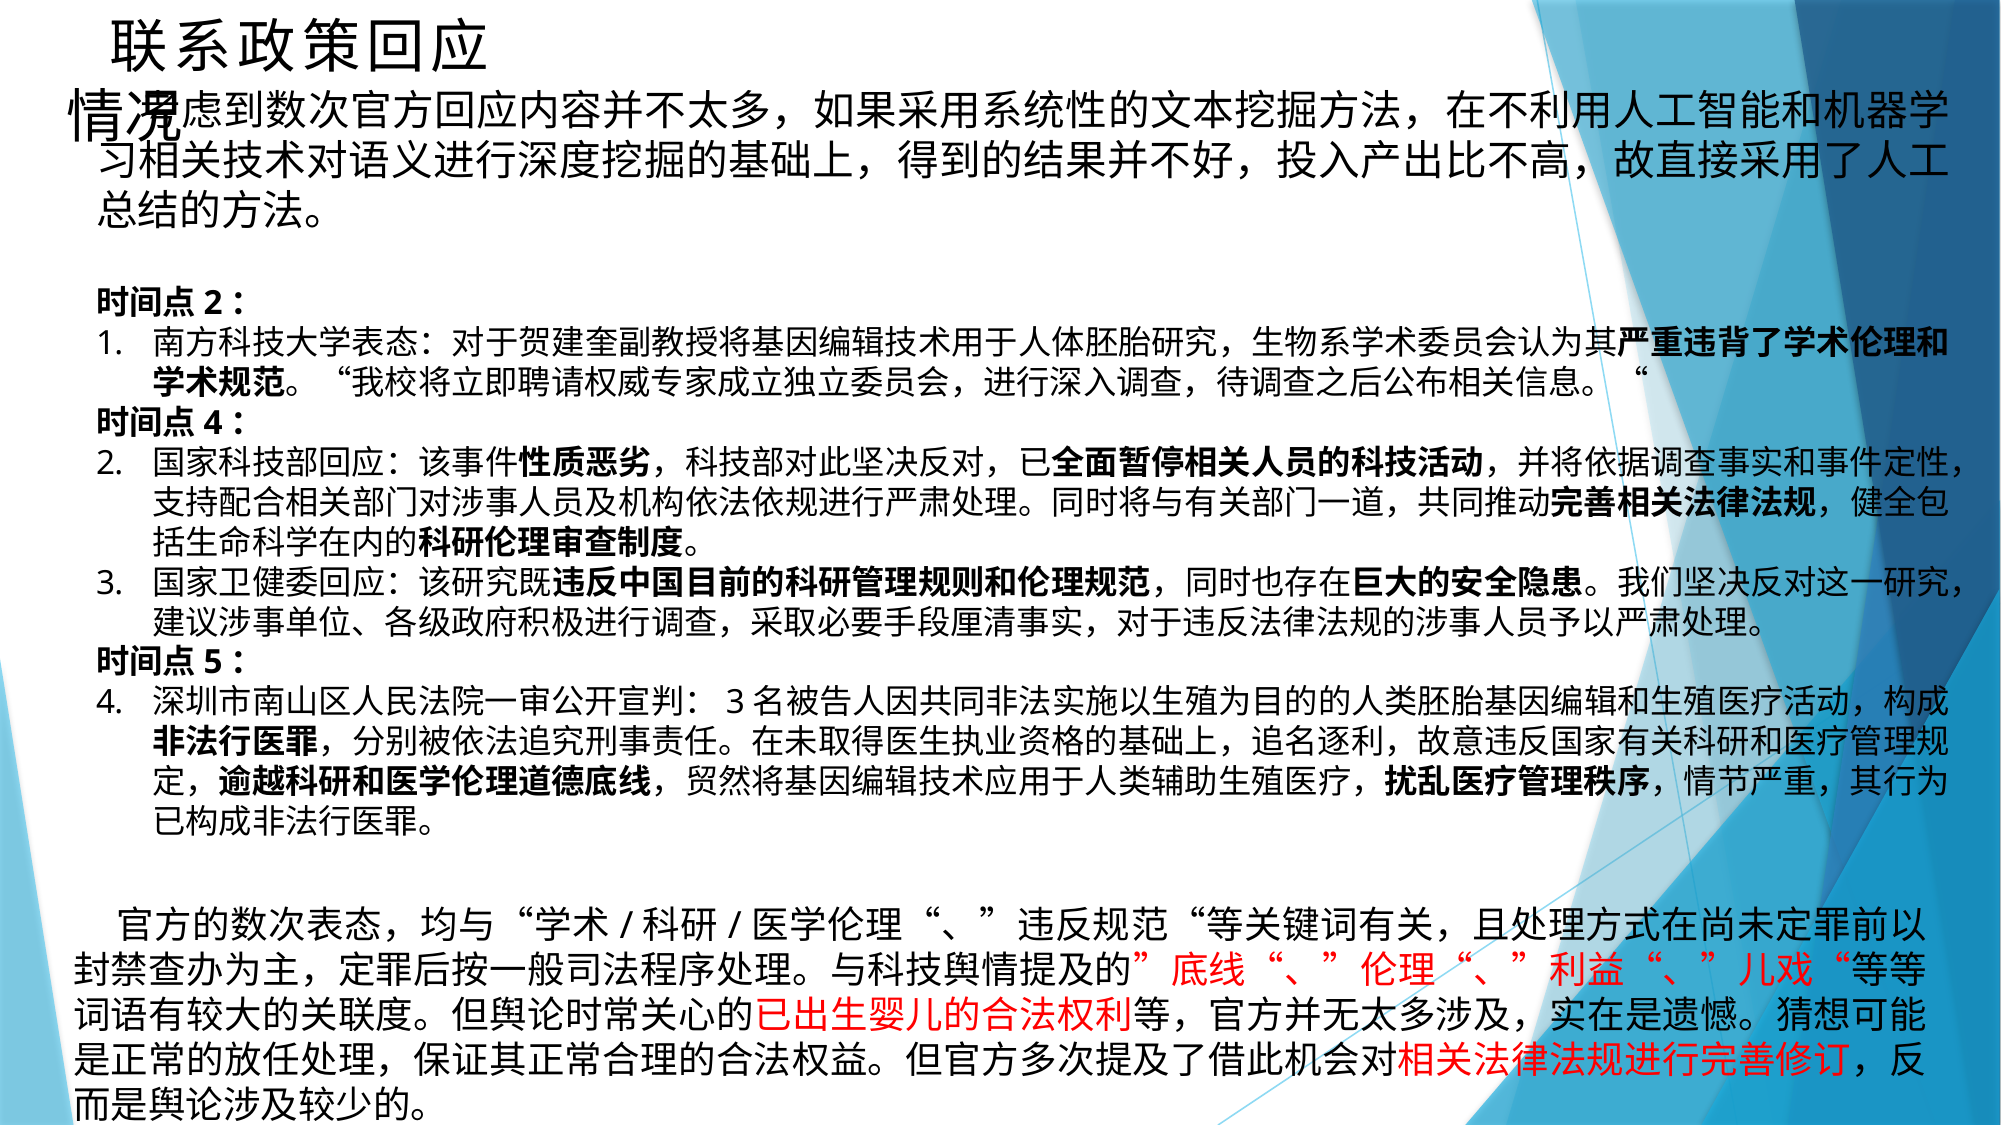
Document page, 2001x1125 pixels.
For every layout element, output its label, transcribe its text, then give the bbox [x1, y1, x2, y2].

text_box 联系政策回应情况 [7, 1, 504, 87]
text_box 时间点2： 南方科技大学表态：对于贺建奎副教授将基因编辑技术用于人体胚胎研究，生物系学术委员会认为其严重违背了学术伦理和学术规范。“我校将立即聘请权威专家成立独立委员会，进行深入调查，待调查之后公布相关信息。“ 时间点4： 国家科技部回应：该事件性质恶劣，科技部对此坚决反对，已全面暂停相关人员的科技活动，并将依据调查事实和事件定性，支持配合相关部门对涉事人员及机构依法依规进行严肃处理。同时将与有关部门一道，共同推动完善相关法律法规，健全包括生命科学在内的科研伦理审查制度。 国家卫健委回应：该研究既违反中国目前的科研管理规则和伦理规范，同时也存在巨大的安全隐患。我们坚决反对这一研究，建议涉事单位、各级政府积极进行调查，采取必要手段厘清事实，对于违反法律法规的涉事人员予以严肃处理。 时间点5： 深圳市南山区人民法院一审公开宣判：3名被告人因共同非法实施以生殖为目的的人类胚胎基因编辑和生殖医疗活动，构成非法行医罪，分别被依法追究刑事责任。在未取得医生执业资格的基础上，追名逐利，故意违反国家有关科研和医疗管理规定，逾越科研和医学伦理道德底线，贸然将基因编辑技术应用于人类辅助生殖医疗，扰乱医疗管理秩序，情节严重，其行为已构成非法行医罪。 [81, 274, 1965, 898]
text_box 考虑到数次官方回应内容并不太多，如果采用系统性的文本挖掘方法，在不利用人工智能和机器学习相关技术对语义进行深度挖掘的基础上，得到的结果并不好，投入产出比不高，故直接采用了人工总结的方法。 [81, 76, 1965, 241]
text_box 官方的数次表态，均与“学术/科研/医学伦理“、”违反规范“等关键词有关，且处理方式在尚未定罪前以封禁查办为主，定罪后按一般司法程序处理。与科技舆情提及的”底线“、”伦理“、”利益“、”儿戏“等等词语有较大的关联度。但舆论时常关心的已出生婴儿的合法权利等，官方并无太多涉及，实在是遗憾。猜想可能是正常的放任处理，保证其正常合理的合法权益。但官方多次提及了借此机会对相关法律法规进行完善修订，反而是舆论涉及较少的。 [58, 893, 1942, 1125]
